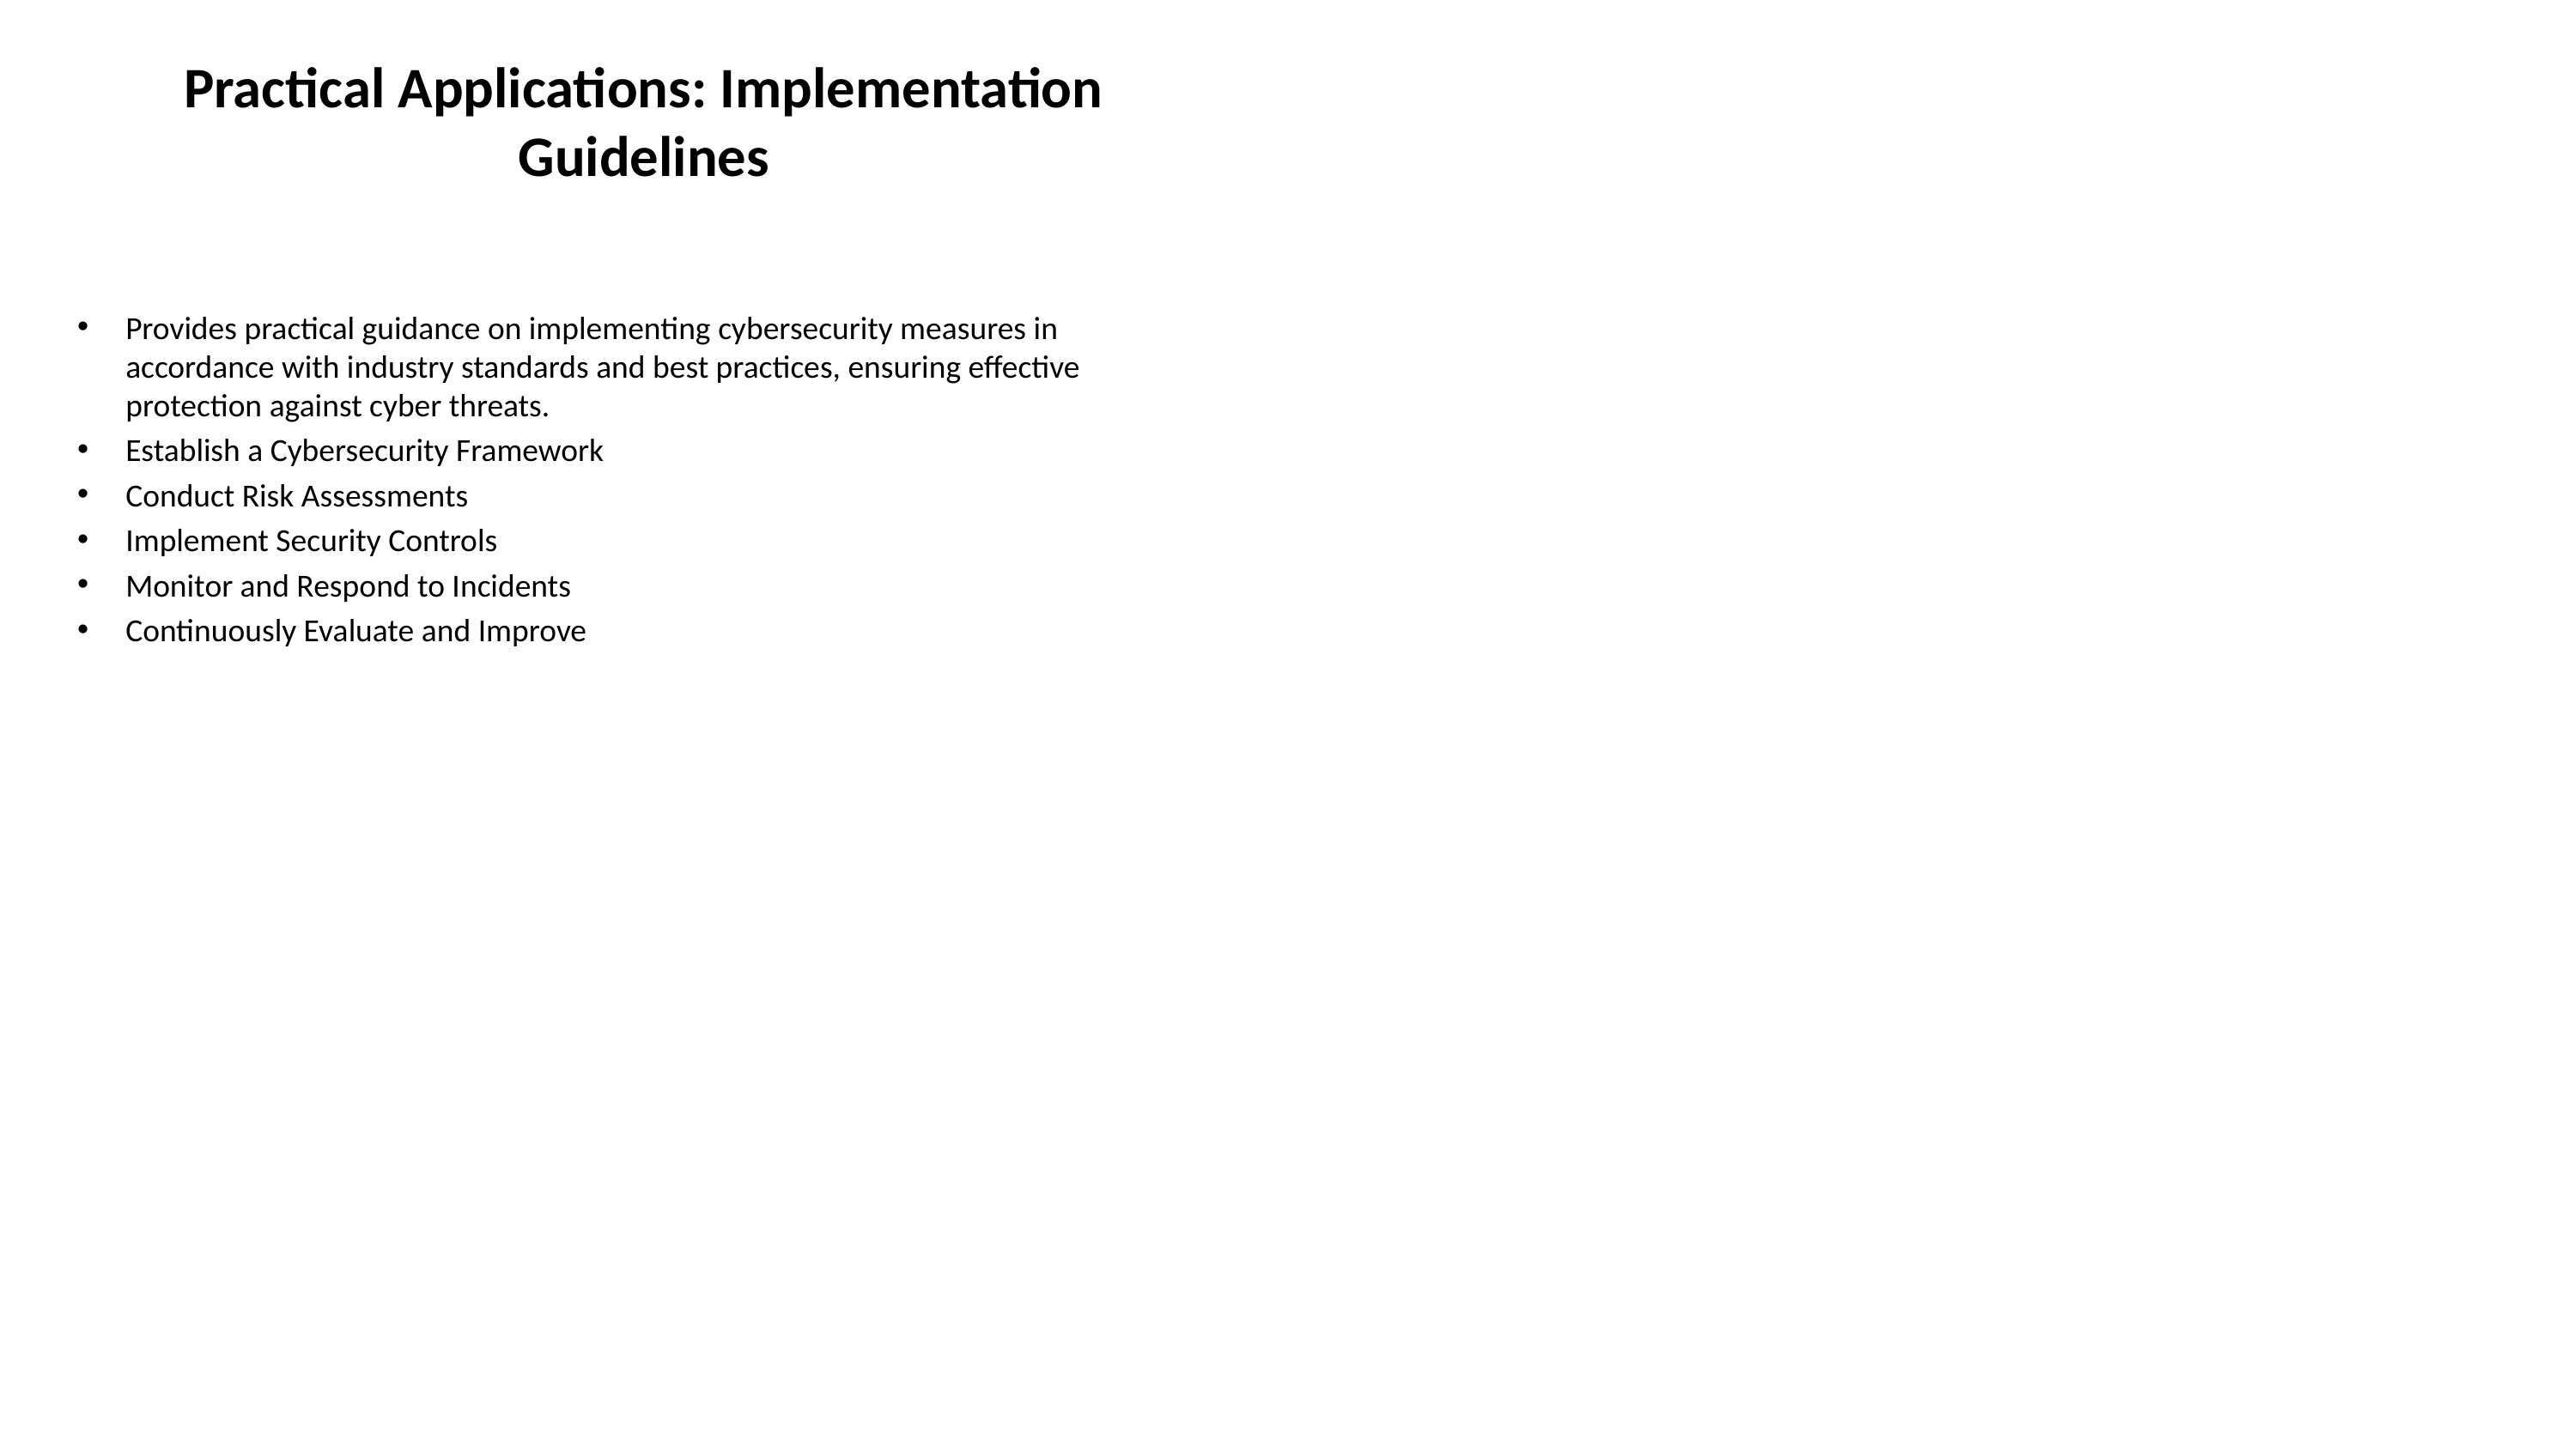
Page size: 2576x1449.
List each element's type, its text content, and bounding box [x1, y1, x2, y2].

list Provides practical guidance on implementing cybersecurity measures in accordance with industry standards and best practices, ensuring effective protection against cyber threats. Establish a Cybersecurity Framework Conduct Risk Assessments Implement Security Controls Monitor and Respond to Incidents Continuously Evaluate and Improve [64, 225, 1224, 863]
title Practical Applications: Implementation Guidelines [64, 39, 1224, 200]
